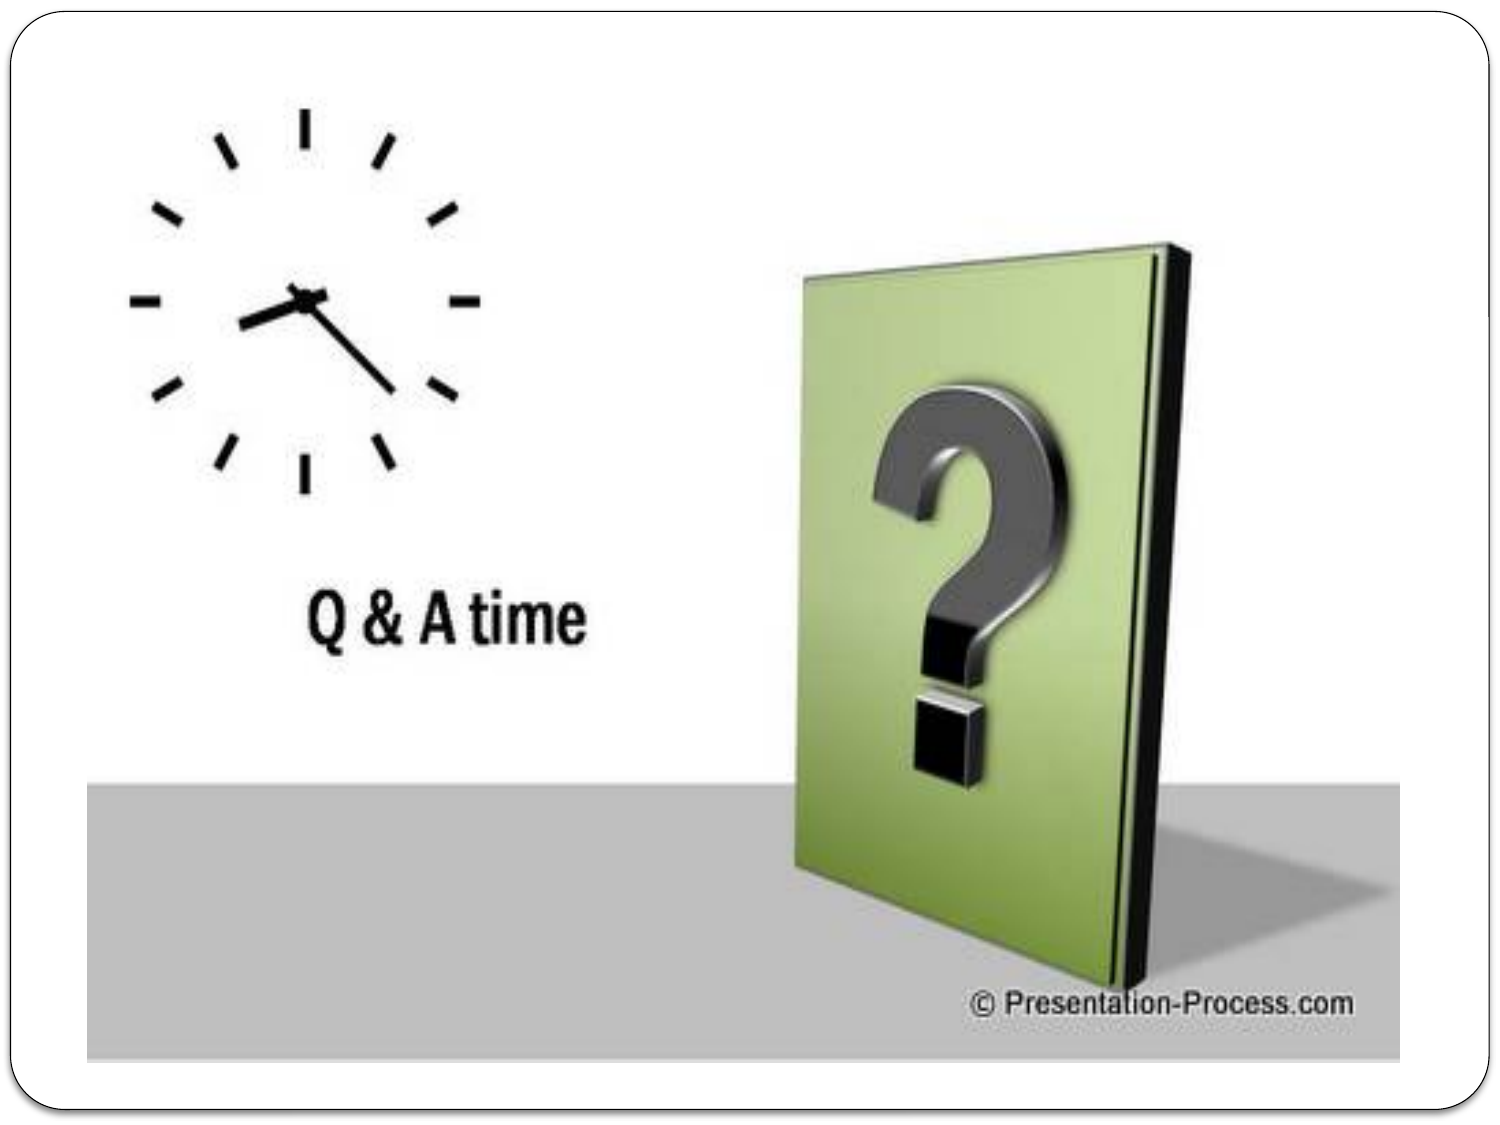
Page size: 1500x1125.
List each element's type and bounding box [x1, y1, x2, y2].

picture [87, 74, 1401, 1063]
